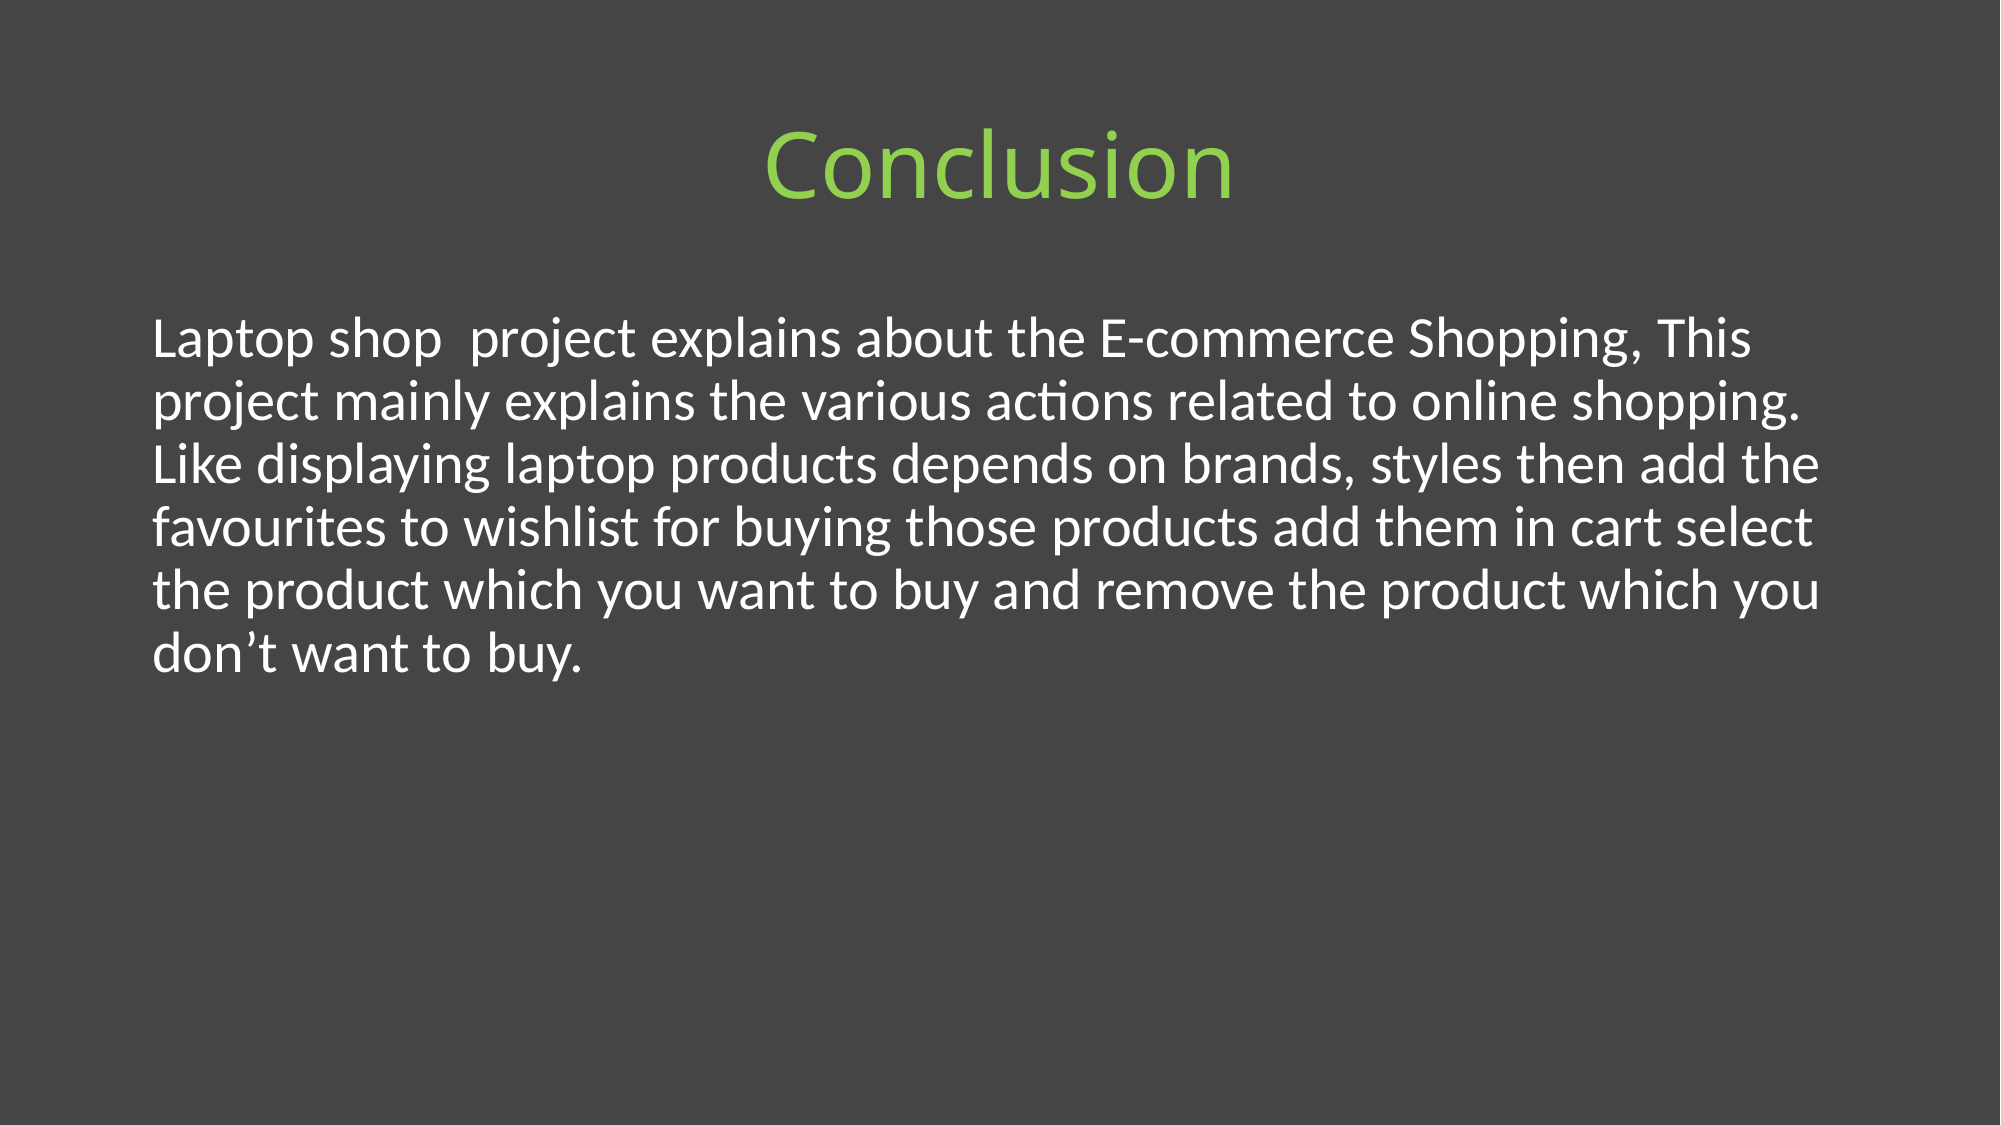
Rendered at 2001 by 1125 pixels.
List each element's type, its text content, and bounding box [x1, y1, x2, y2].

title Conclusion [137, 59, 1863, 278]
list Laptop shop project explains about the E-commerce Shopping, This project mainly explains the various actions related to online shopping. Like displaying laptop products depends on brands, styles then add the favourites to wishlist for buying those products add them in cart select the product which you want to buy and remove the product which you don’t want to buy. [137, 299, 1863, 1014]
